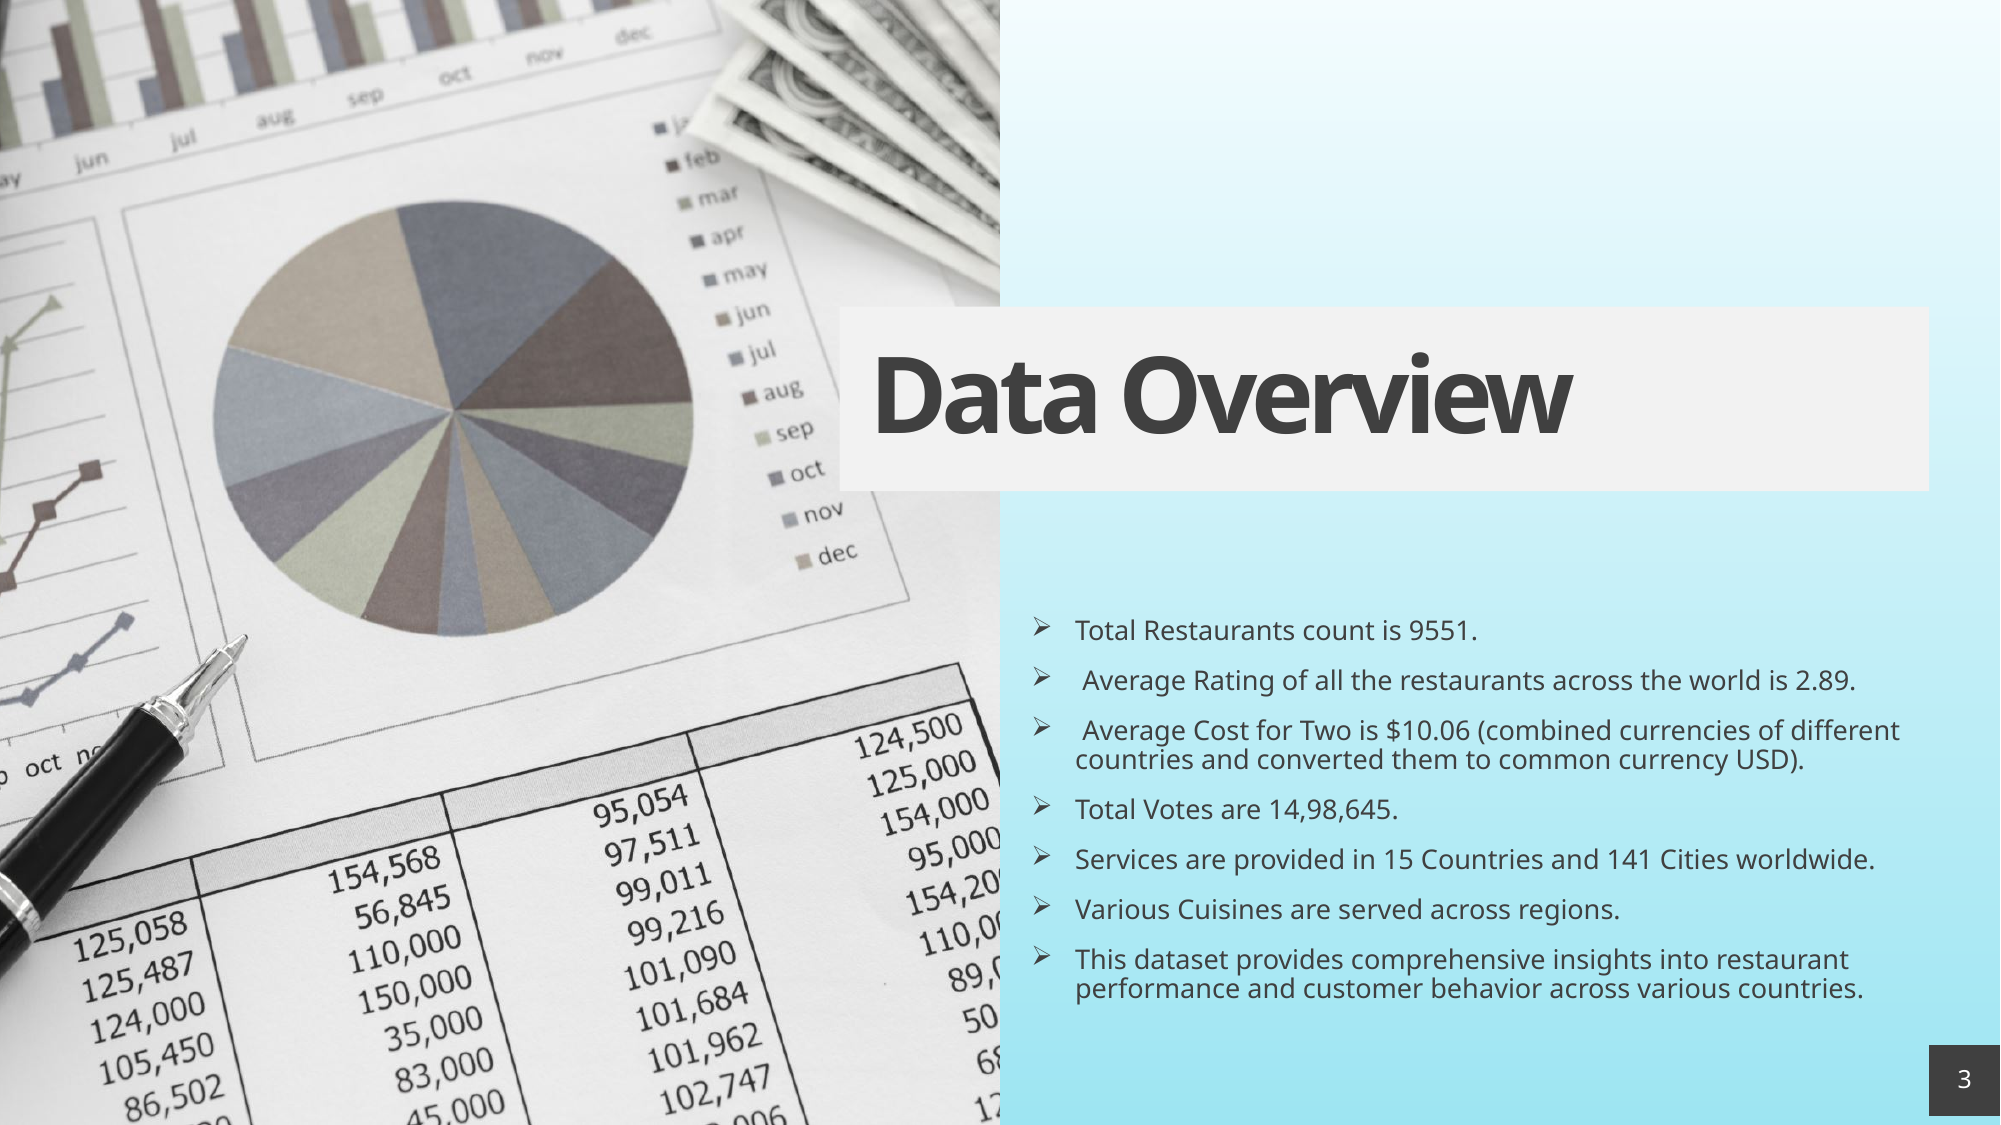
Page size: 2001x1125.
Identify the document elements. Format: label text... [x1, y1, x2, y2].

list Total Restaurants count is 9551. Average Rating of all the restaurants across the world is 2.89. Average Cost for Two is $10.06 (combined currencies of different countries and converted them to common currency USD). Total Votes are 14,98,645. Services are provided in 15 Countries and 141 Cities worldwide. Various Cuisines are served across regions. This dataset provides comprehensive insights into restaurant performance and customer behavior across various countries. [1031, 617, 1930, 1016]
picture [0, 0, 1000, 1125]
title Data Overview [1000, 306, 1930, 492]
slide_number 3 [1929, 1045, 2000, 1116]
